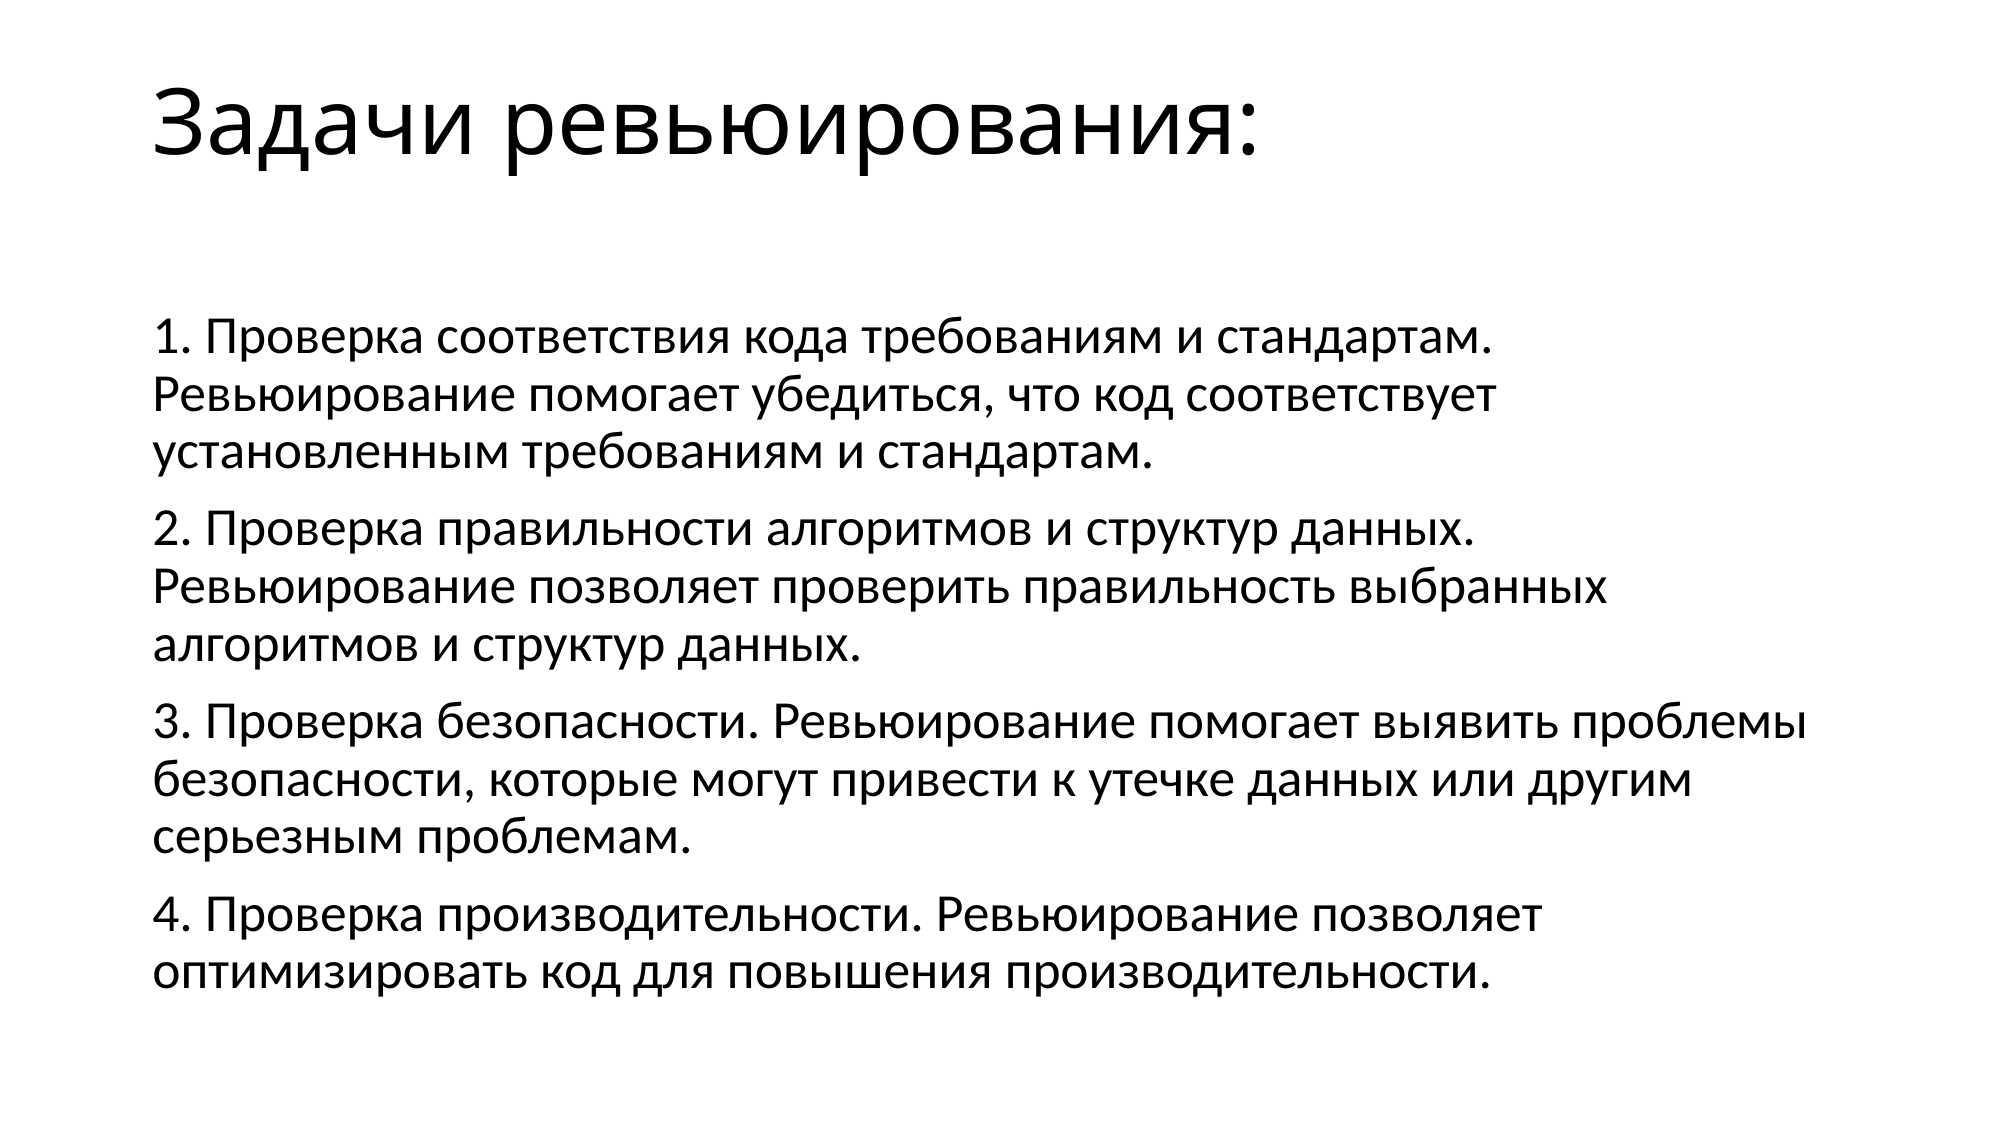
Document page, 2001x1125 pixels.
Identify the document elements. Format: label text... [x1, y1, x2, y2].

title Задачи ревьюирования: [137, 59, 1863, 299]
list 1. Проверка соответствия кода требованиям и стандартам. Ревьюирование помогает убедиться, что код соответствует установленным требованиям и стандартам. 2. Проверка правильности алгоритмов и структур данных. Ревьюирование позволяет проверить правильность выбранных алгоритмов и структур данных. 3. Проверка безопасности. Ревьюирование помогает выявить проблемы безопасности, которые могут привести к утечке данных или другим серьезным проблемам. 4. Проверка производительности. Ревьюирование позволяет оптимизировать код для повышения производительности. [137, 299, 1863, 1014]
